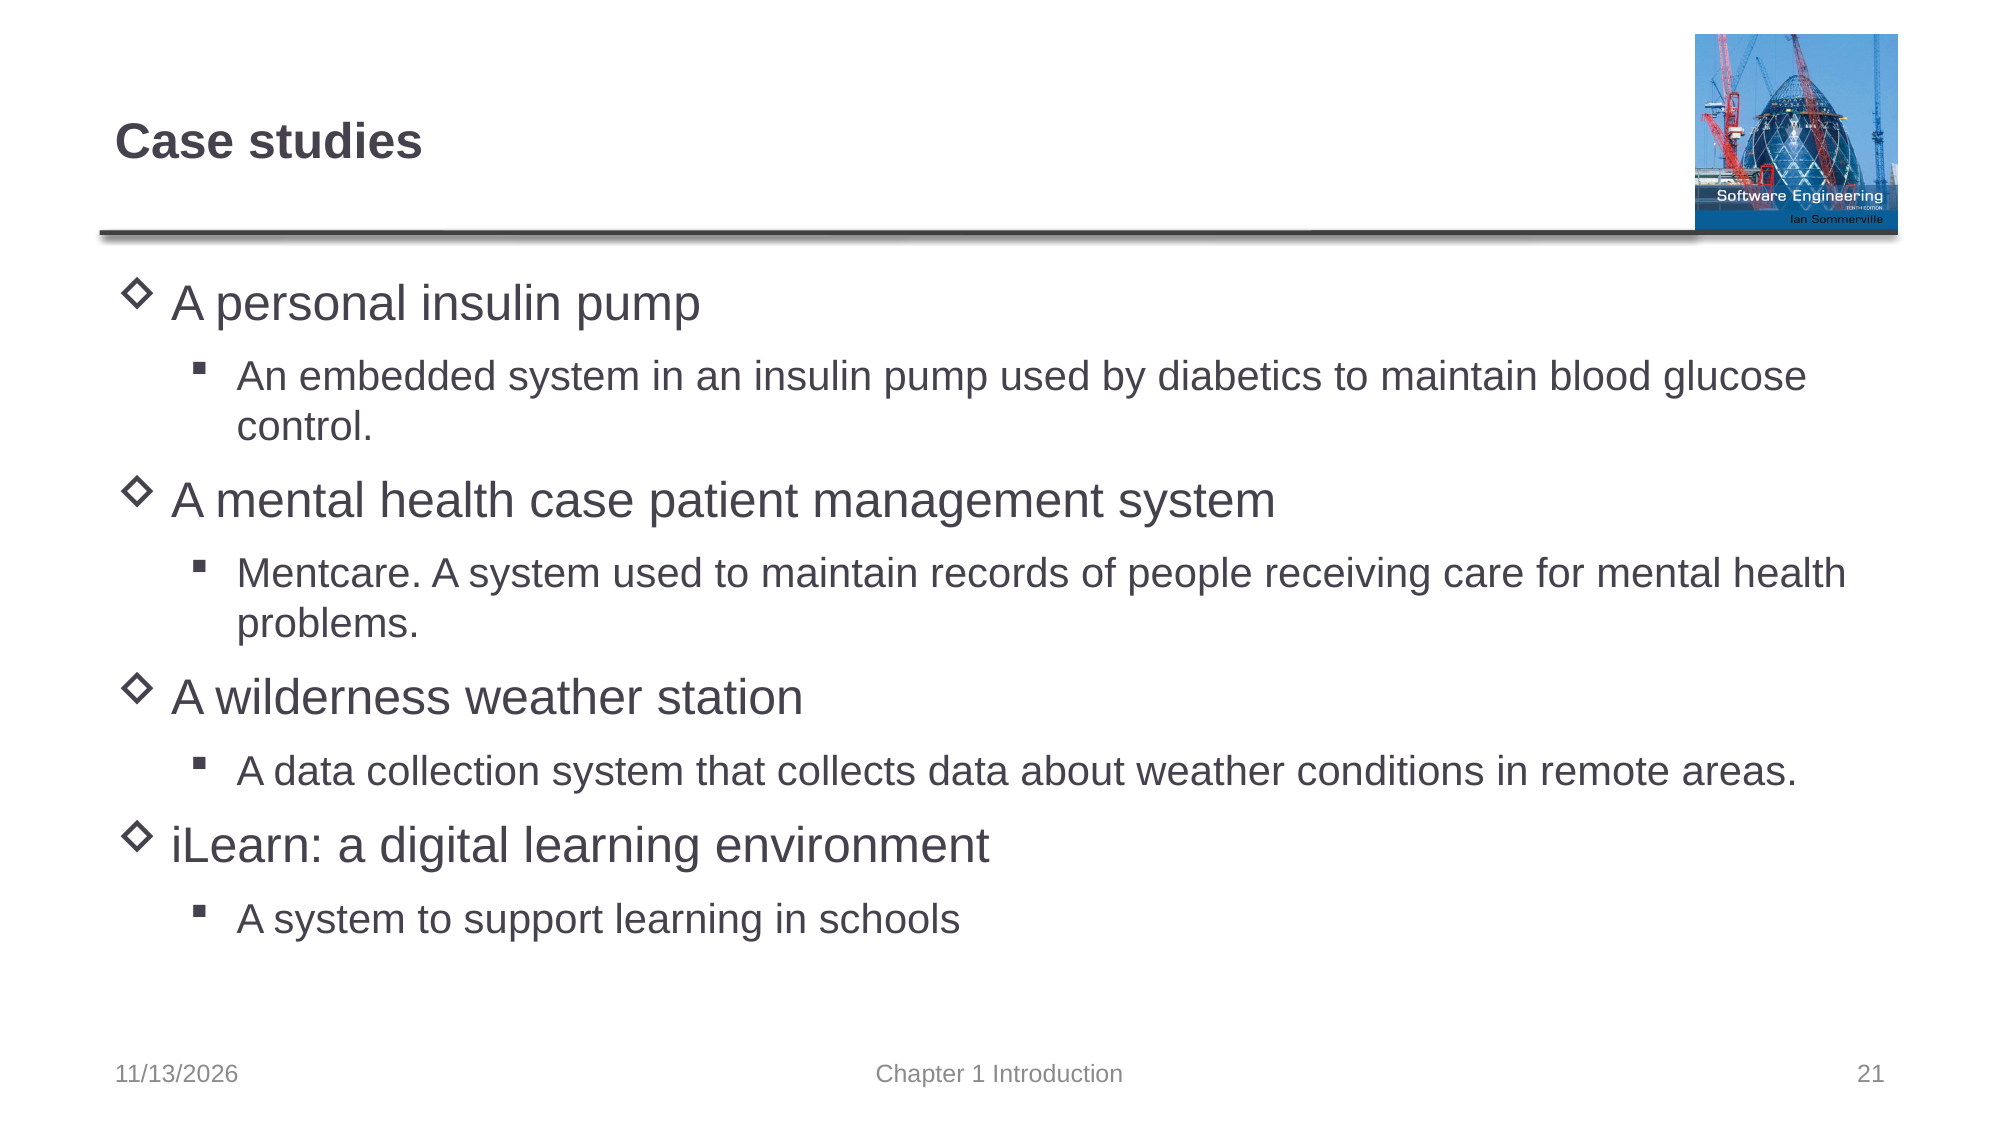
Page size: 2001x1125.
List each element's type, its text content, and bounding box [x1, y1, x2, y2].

slide_number 21 [1433, 1042, 1900, 1103]
picture [1695, 34, 1898, 230]
list A personal insulin pump An embedded system in an insulin pump used by diabetics to maintain blood glucose control. A mental health case patient management system Mentcare. A system used to maintain records of people receiving care for mental health problems. A wilderness weather station A data collection system that collects data about weather conditions in remote areas. iLearn: a digital learning environment A system to support learning in schools [99, 262, 1900, 1005]
title Case studies [99, 44, 1696, 233]
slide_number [99, 1042, 567, 1103]
footer Chapter 1 Introduction [683, 1042, 1317, 1103]
